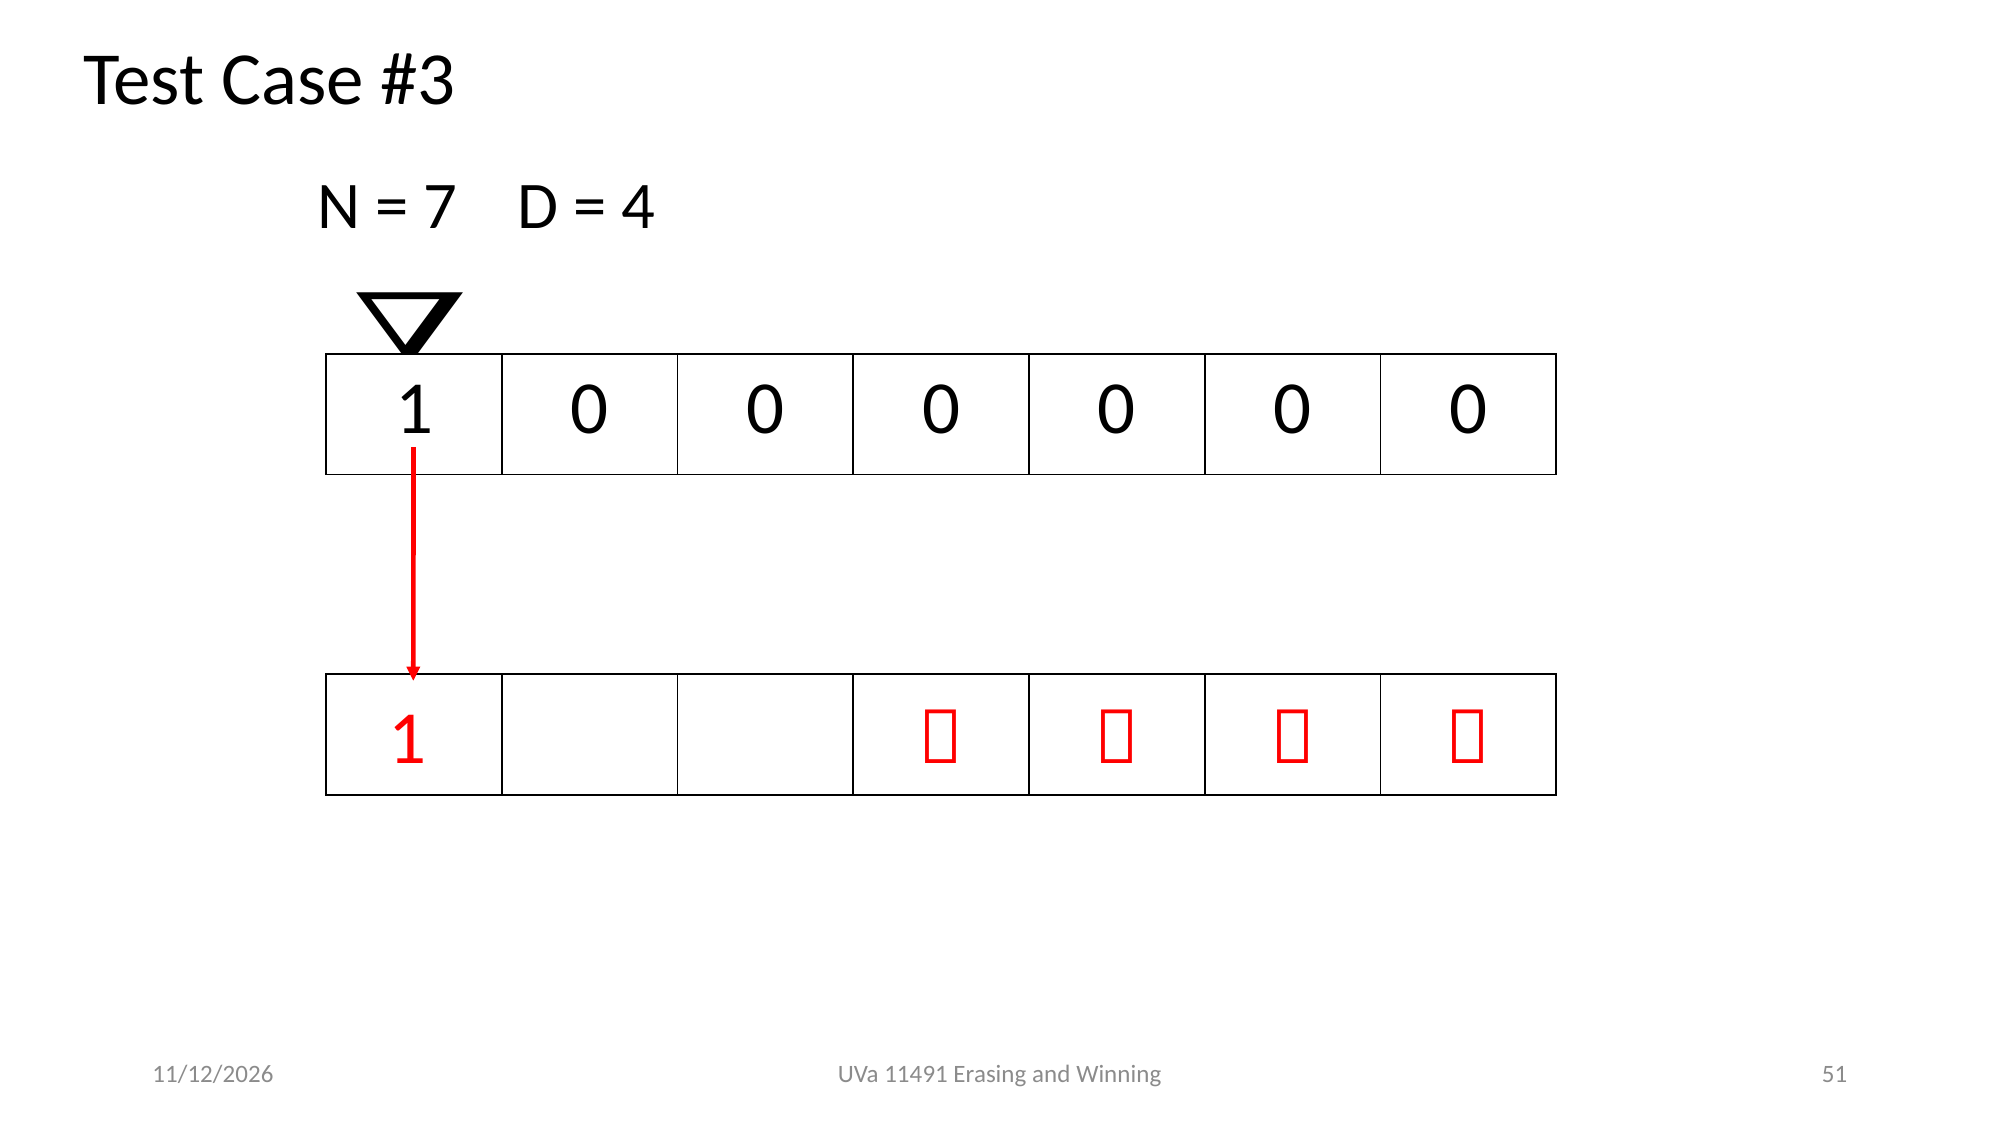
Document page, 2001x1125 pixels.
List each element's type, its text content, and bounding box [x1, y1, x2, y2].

table_header 0 [678, 355, 852, 474]
slide_number 51 [1412, 1042, 1863, 1103]
table_header 1 [327, 355, 501, 474]
table_header [678, 675, 852, 794]
table_header 0 [1030, 355, 1204, 474]
text_box Test Case #3 [68, 22, 682, 127]
table_header  [854, 675, 1028, 794]
table_header  [1206, 675, 1380, 794]
table_header  [1030, 675, 1204, 794]
footer UVa 11491 Erasing and Winning [662, 1042, 1338, 1103]
table_header 0 [854, 355, 1028, 474]
text_box 1 [373, 680, 463, 786]
table_header  [1381, 675, 1555, 794]
table_header [503, 675, 677, 794]
table_header 0 [1206, 355, 1380, 474]
table_header 0 [1381, 355, 1555, 474]
text_box N = 7 D = 4 [302, 154, 723, 250]
table_header [327, 675, 501, 794]
table_header 0 [503, 355, 677, 474]
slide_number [137, 1042, 588, 1103]
